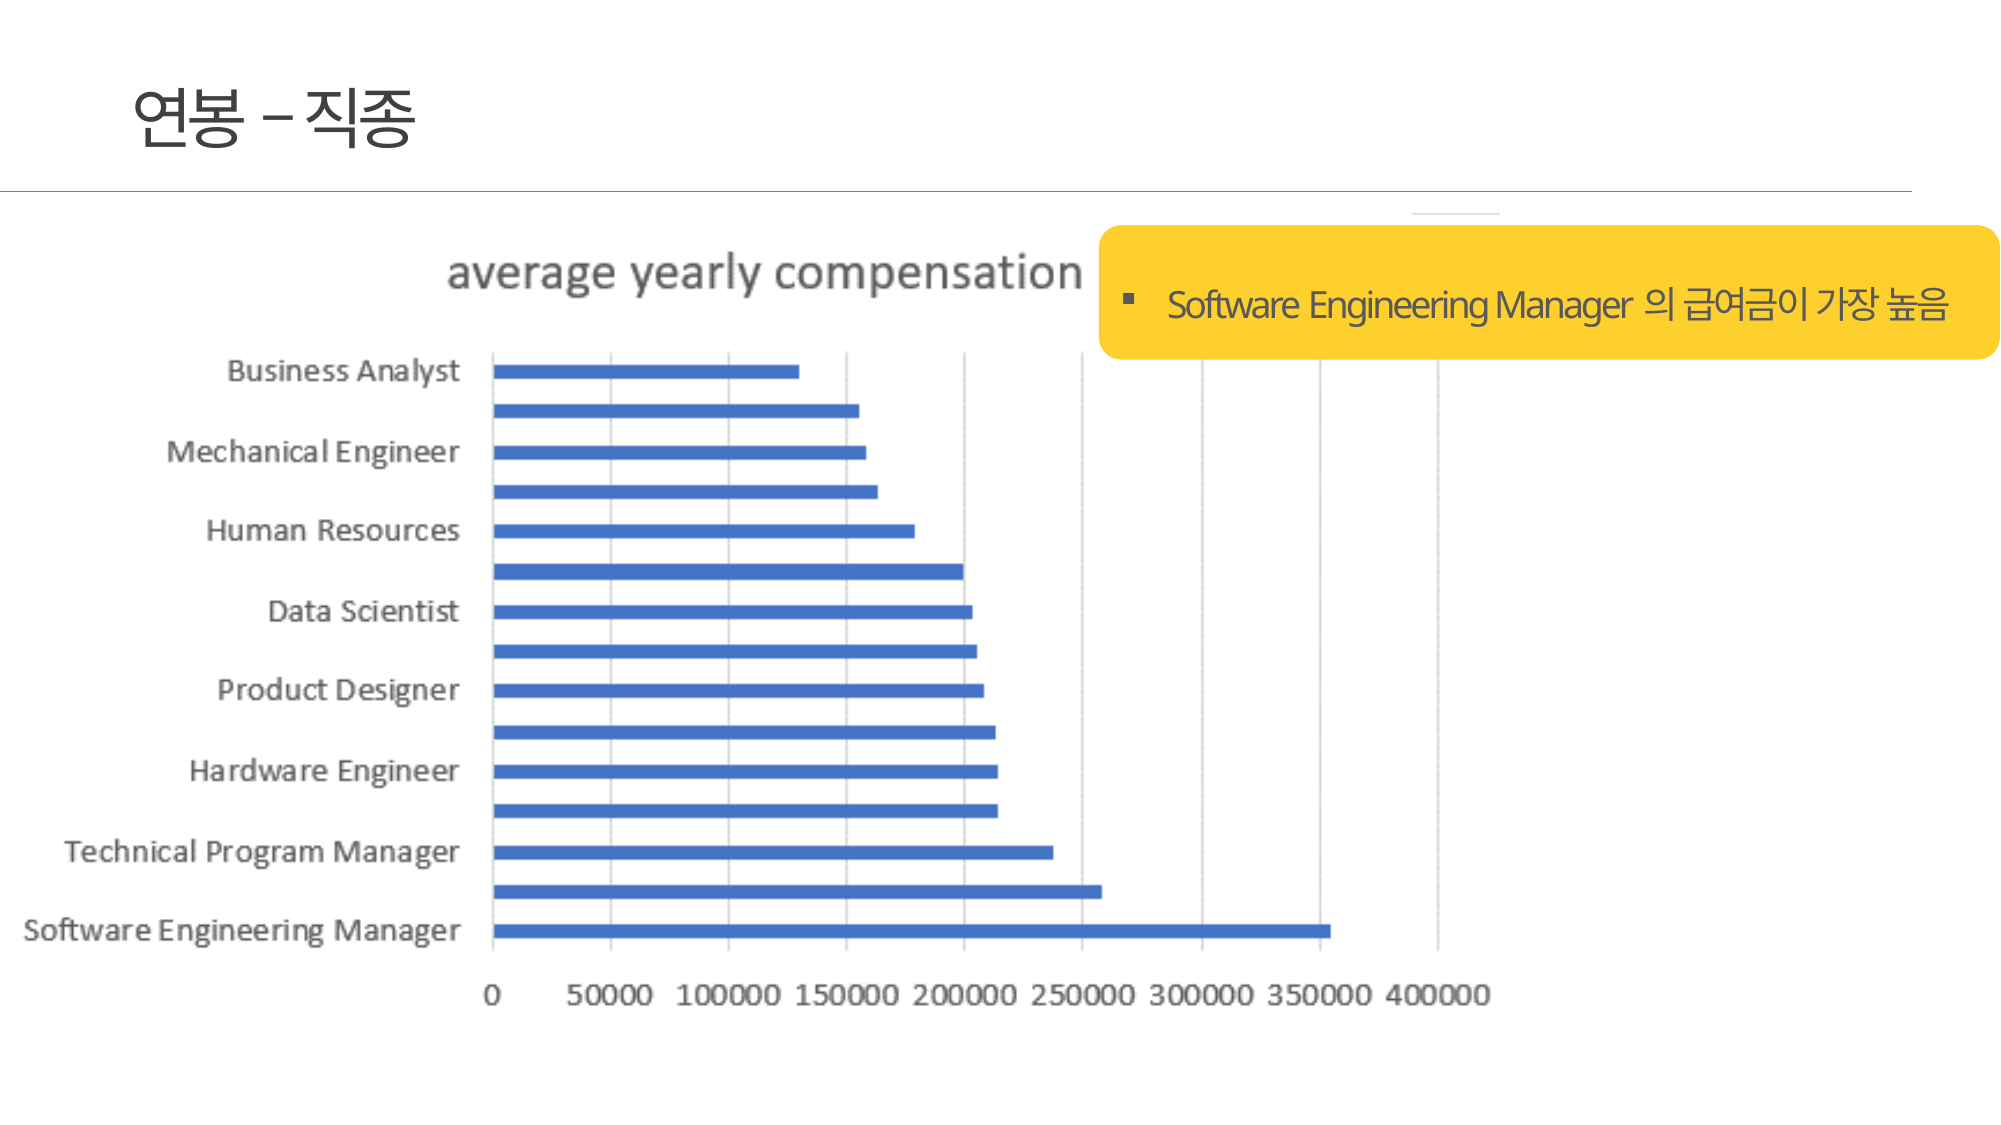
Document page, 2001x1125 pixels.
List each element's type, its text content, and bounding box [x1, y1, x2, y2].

text_box 연봉 – 직종 [116, 69, 435, 165]
text_box Software Engineering Manager의 급여금이 가장 높음 [1500, 224, 2000, 361]
picture [5, 213, 1500, 1036]
